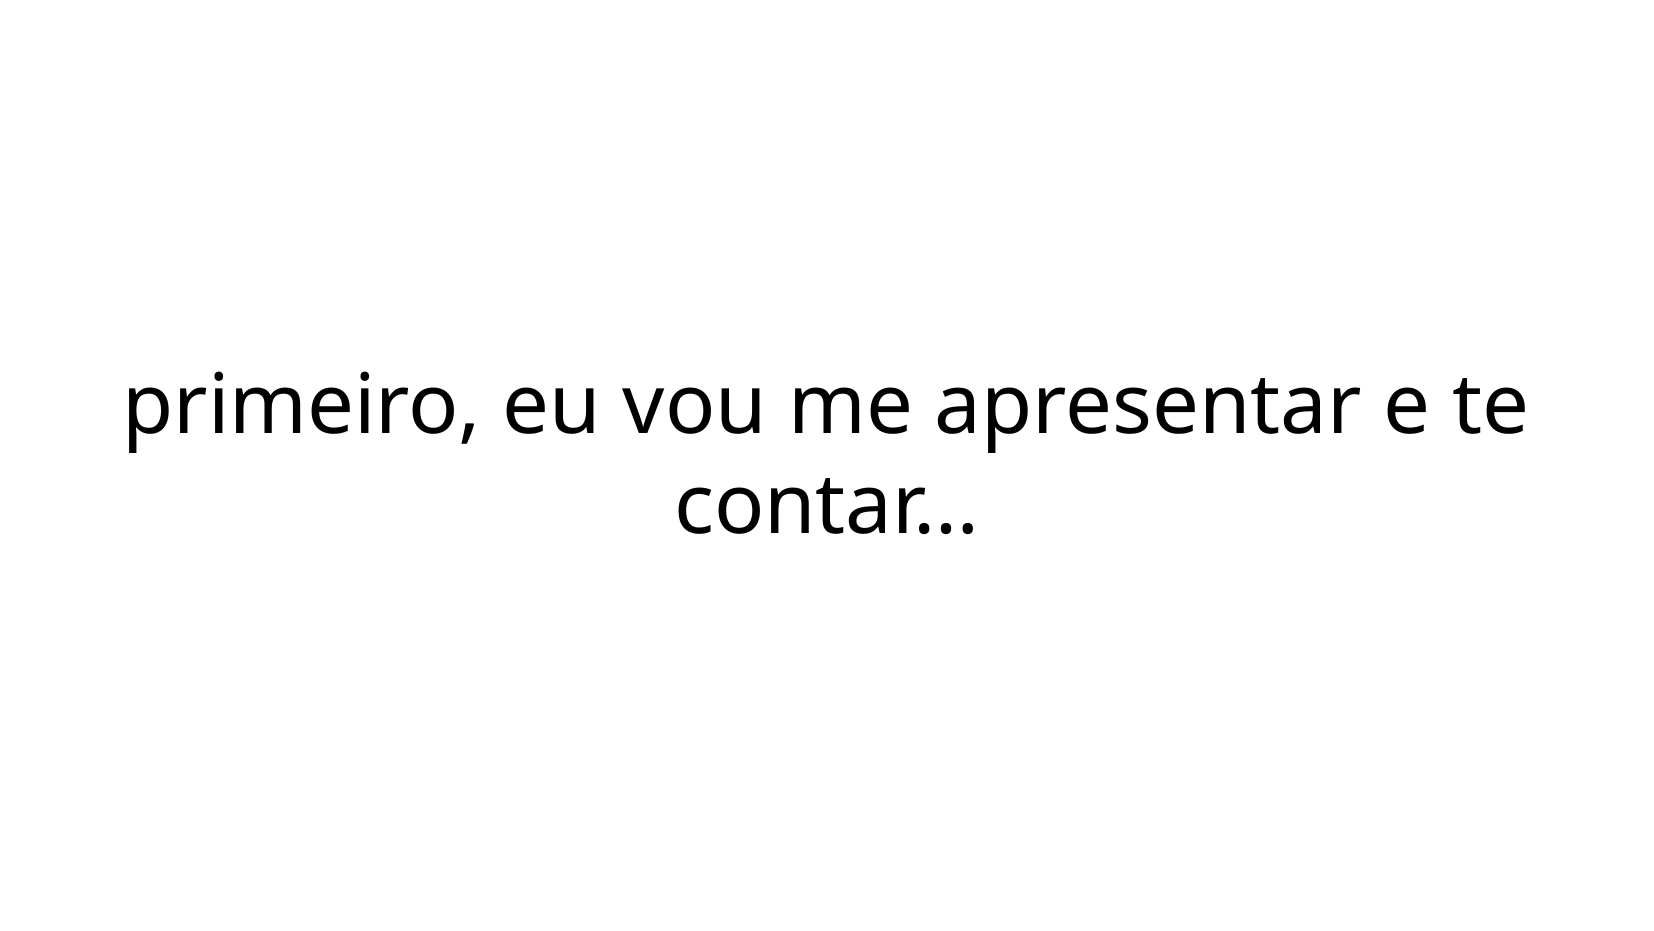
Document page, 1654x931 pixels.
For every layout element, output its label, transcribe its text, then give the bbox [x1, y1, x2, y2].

text_box primeiro, eu vou me apresentar e te contar… [46, 342, 1607, 558]
